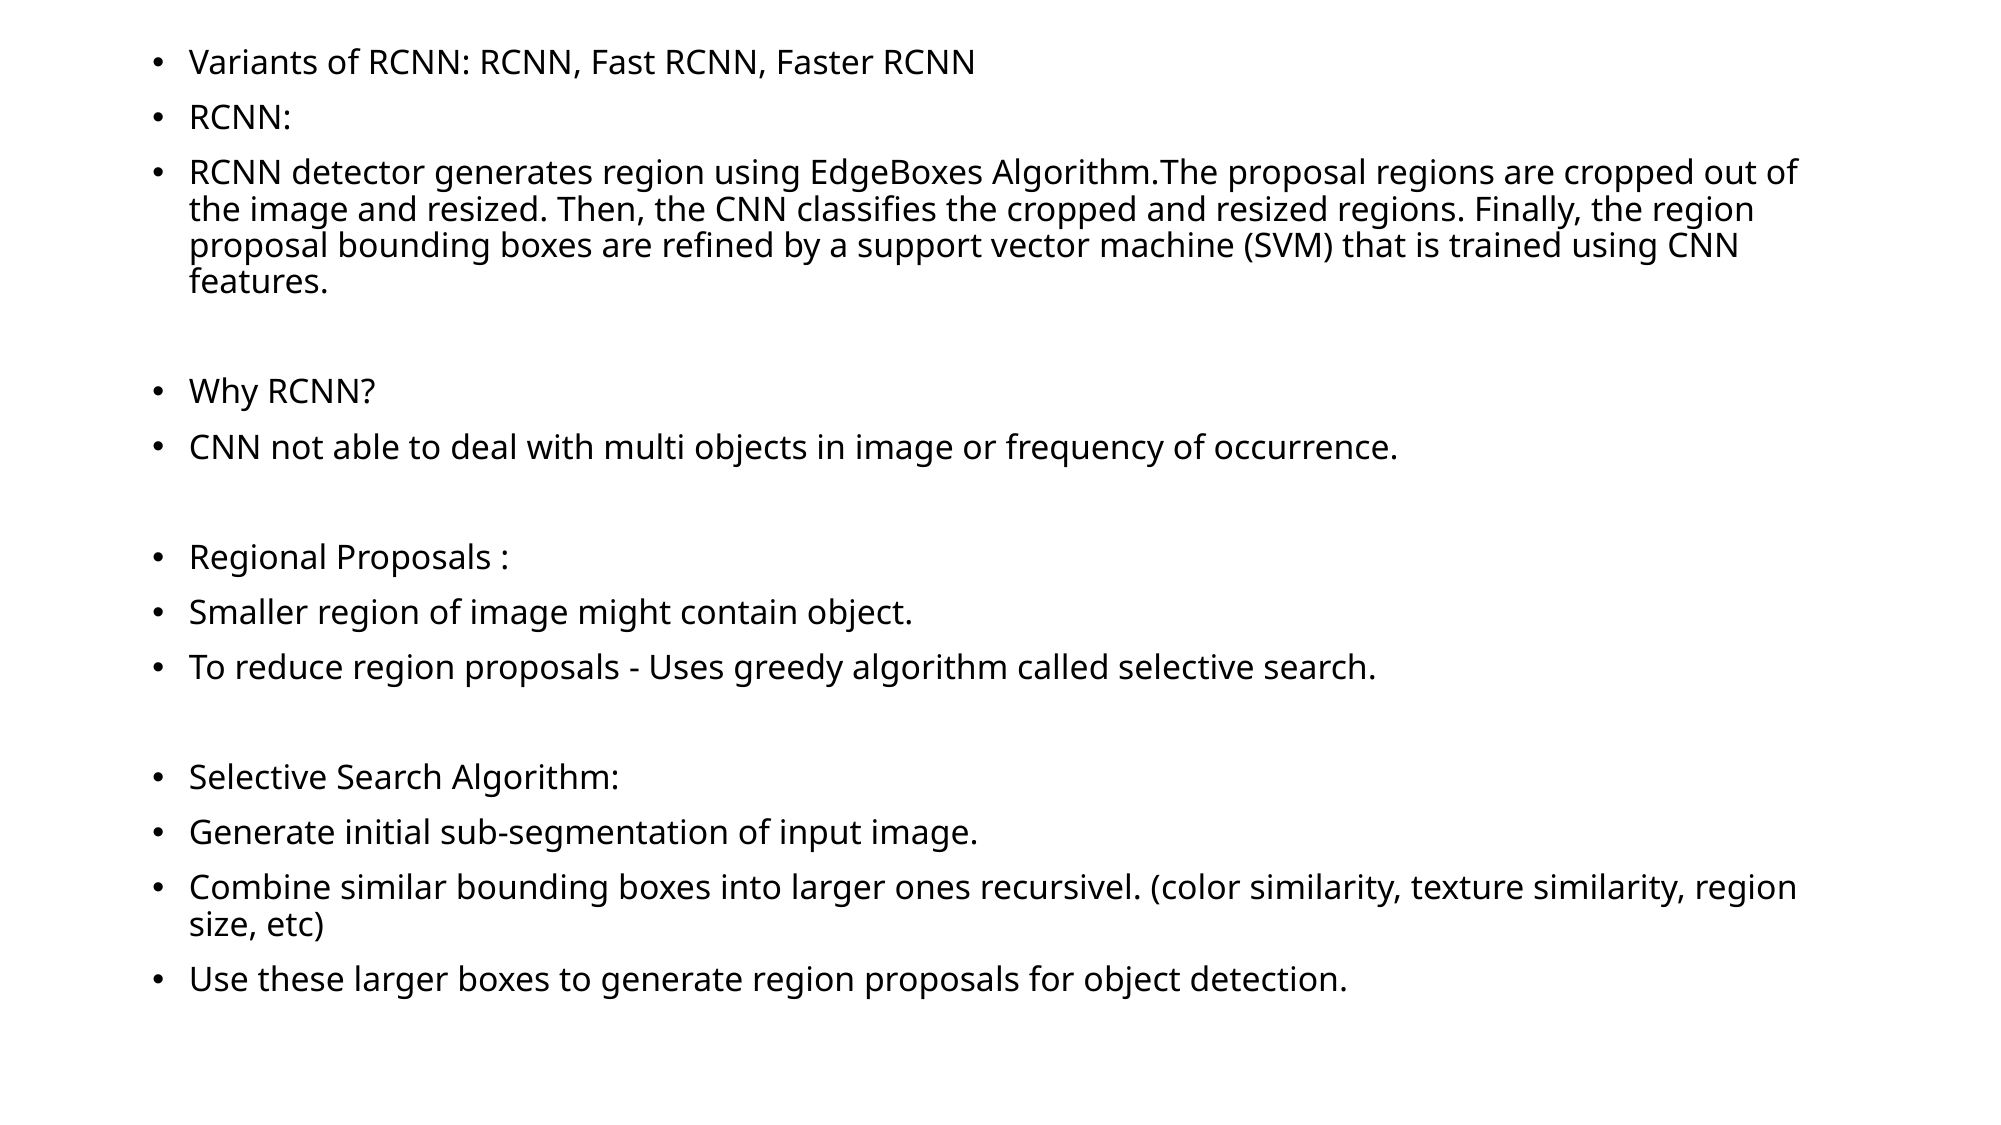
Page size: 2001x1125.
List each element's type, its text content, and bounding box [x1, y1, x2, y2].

list Variants of RCNN: RCNN, Fast RCNN, Faster RCNN RCNN: RCNN detector generates region using EdgeBoxes Algorithm.The proposal regions are cropped out of the image and resized. Then, the CNN classifies the cropped and resized regions. Finally, the region proposal bounding boxes are refined by a support vector machine (SVM) that is trained using CNN features. Why RCNN? CNN not able to deal with multi objects in image or frequency of occurrence. Regional Proposals : Smaller region of image might contain object. To reduce region proposals - Uses greedy algorithm called selective search. Selective Search Algorithm: Generate initial sub-segmentation of input image. Combine similar bounding boxes into larger ones recursivel. (color similarity, texture similarity, region size, etc) Use these larger boxes to generate region proposals for object detection. [137, 37, 1863, 1014]
